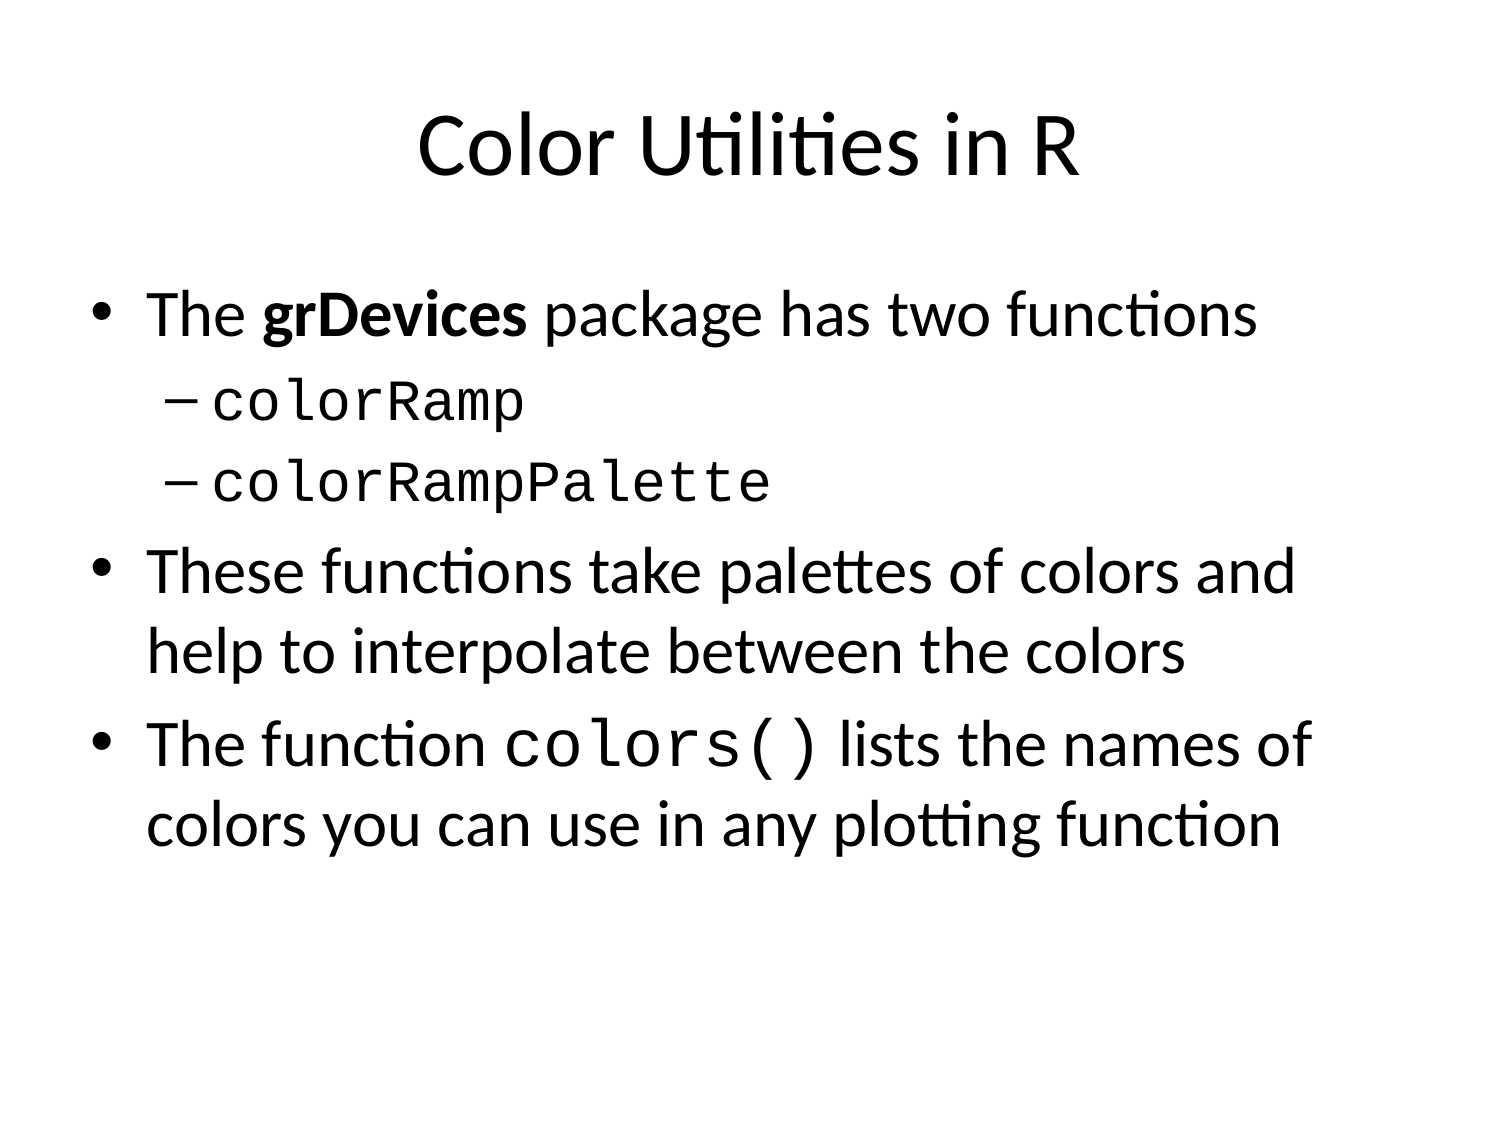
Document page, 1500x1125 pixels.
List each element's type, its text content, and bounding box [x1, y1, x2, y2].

list The grDevices package has two functions colorRamp colorRampPalette These functions take palettes of colors and help to interpolate between the colors The function colors() lists the names of colors you can use in any plotting function [75, 262, 1425, 1005]
title Color Utilities in R [75, 45, 1425, 233]
